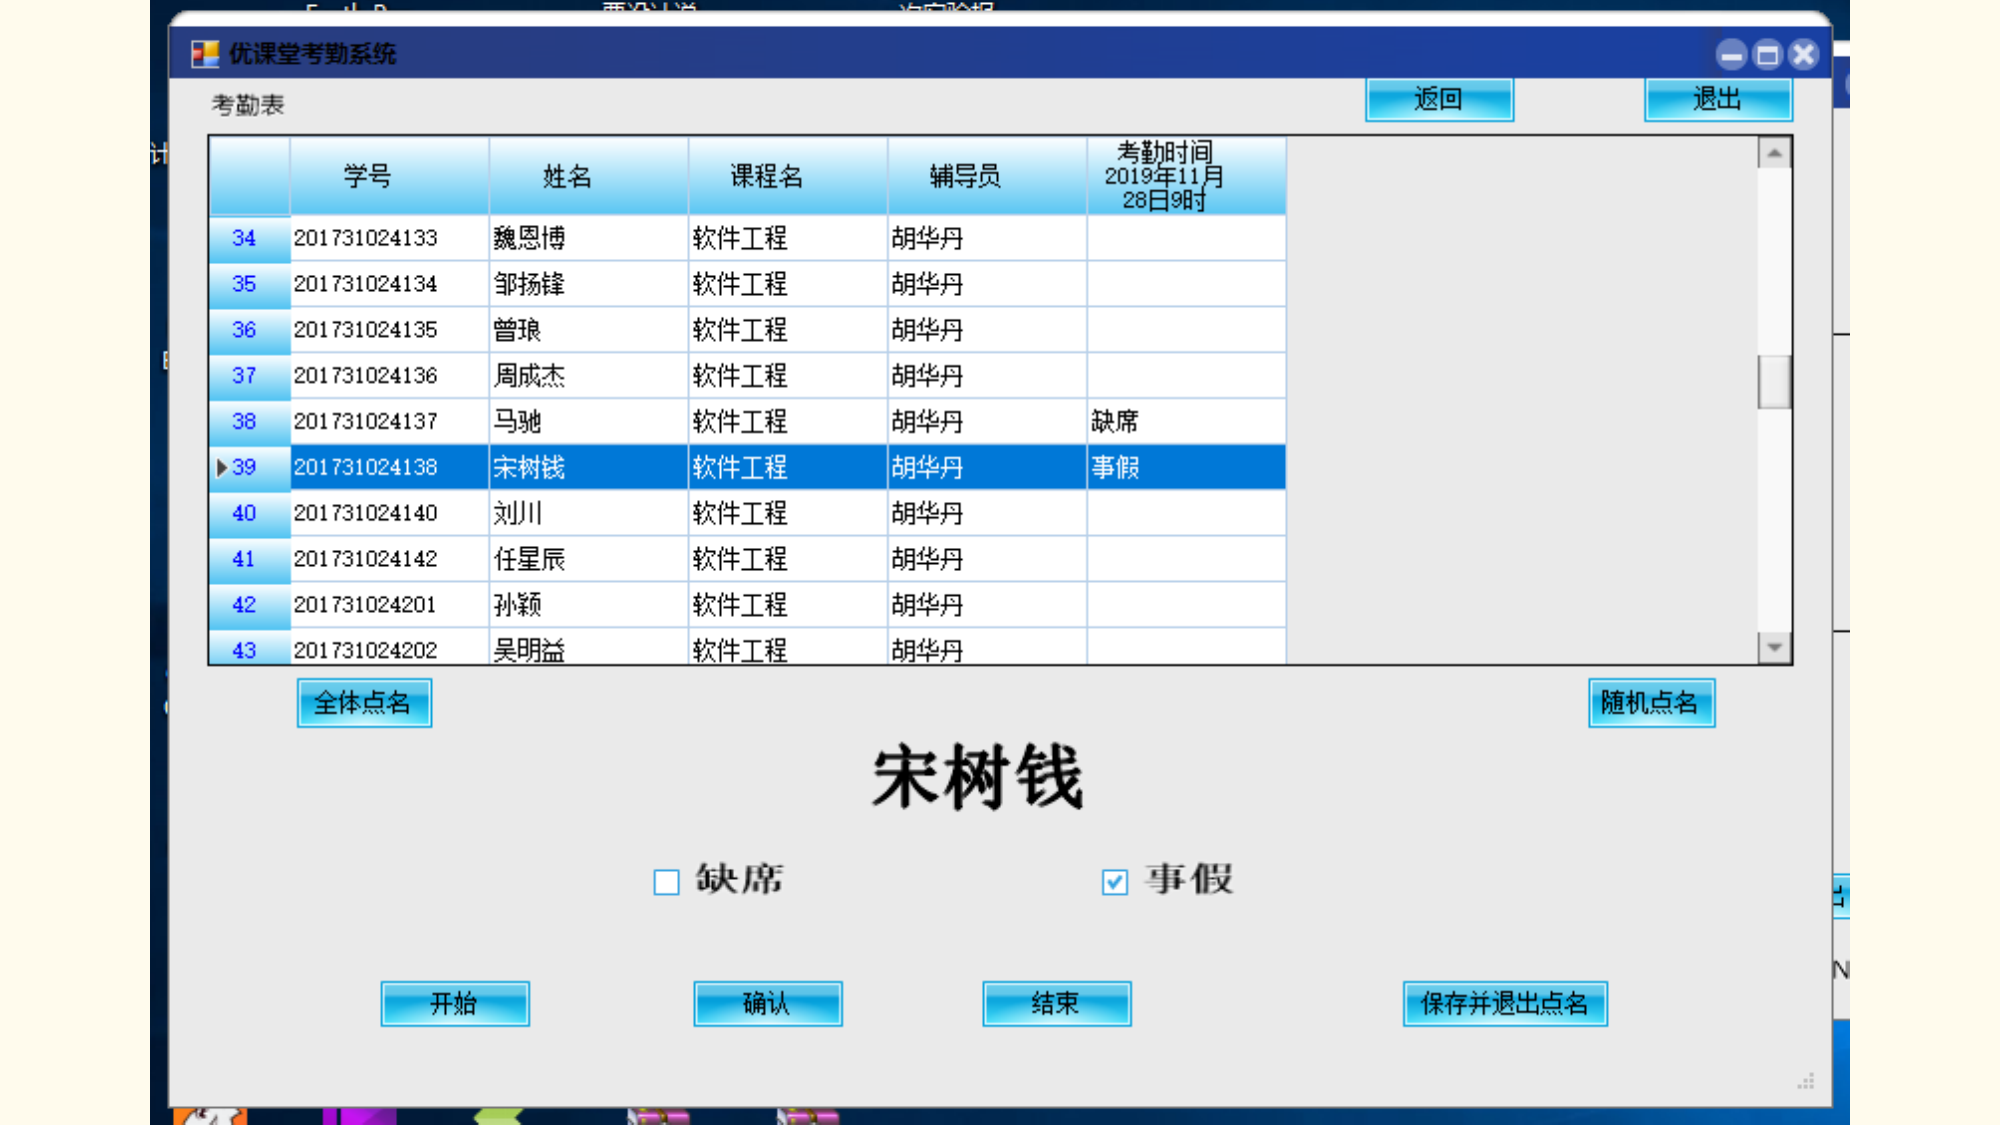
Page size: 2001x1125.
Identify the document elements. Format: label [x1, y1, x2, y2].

picture [150, 0, 1850, 1125]
